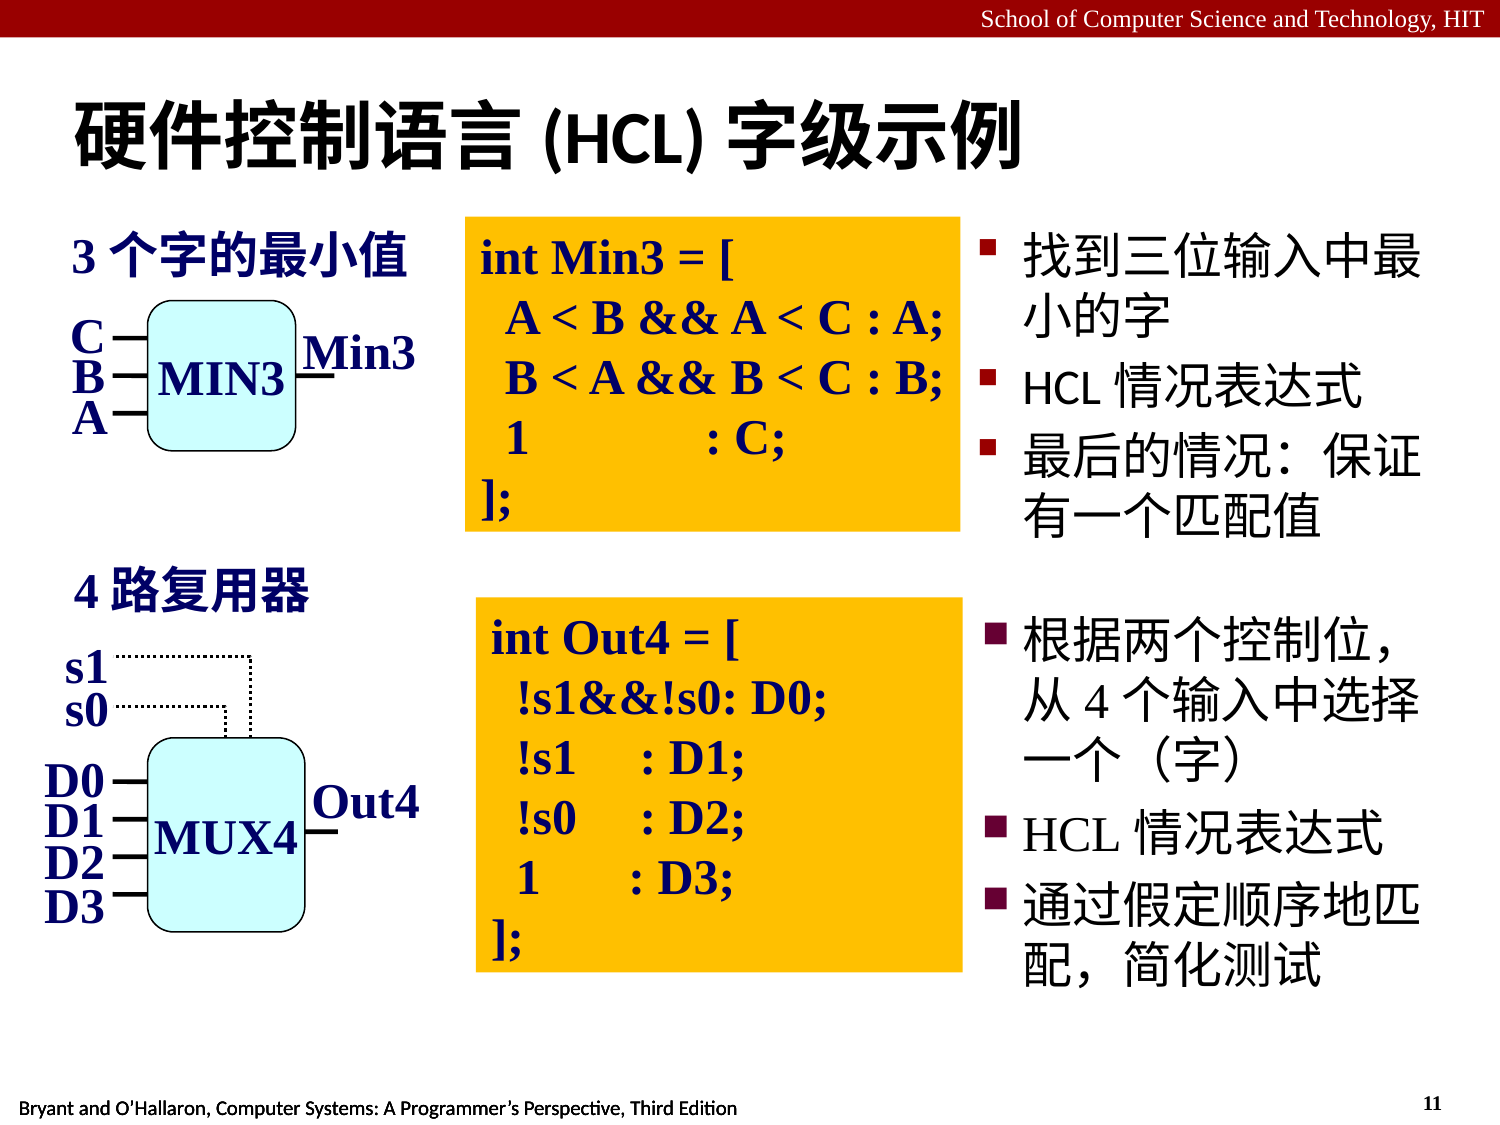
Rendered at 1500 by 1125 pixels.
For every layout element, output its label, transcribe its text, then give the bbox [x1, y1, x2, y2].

text_box 根据两个控制位，从4个输入中选择一个（字） HCL情况表达式 通过假定顺序地匹配，简化测试 [885, 601, 1462, 1039]
list 找到三位输入中最小的字 HCL情况表达式 最后的情况：保证有一个匹配值 [885, 216, 1483, 593]
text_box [54, 222, 434, 454]
title 硬件控制语言(HCL)字级示例 [58, 71, 1500, 197]
text_box int Min3 = [ A < B && A < C : A; B < A && B < C : B; 1 : C; ]; [465, 216, 961, 532]
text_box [29, 557, 437, 942]
text_box int Out4 = [ !s1&&!s0: D0; !s1 : D1; !s0 : D2; 1 : D3; ]; [475, 597, 963, 973]
